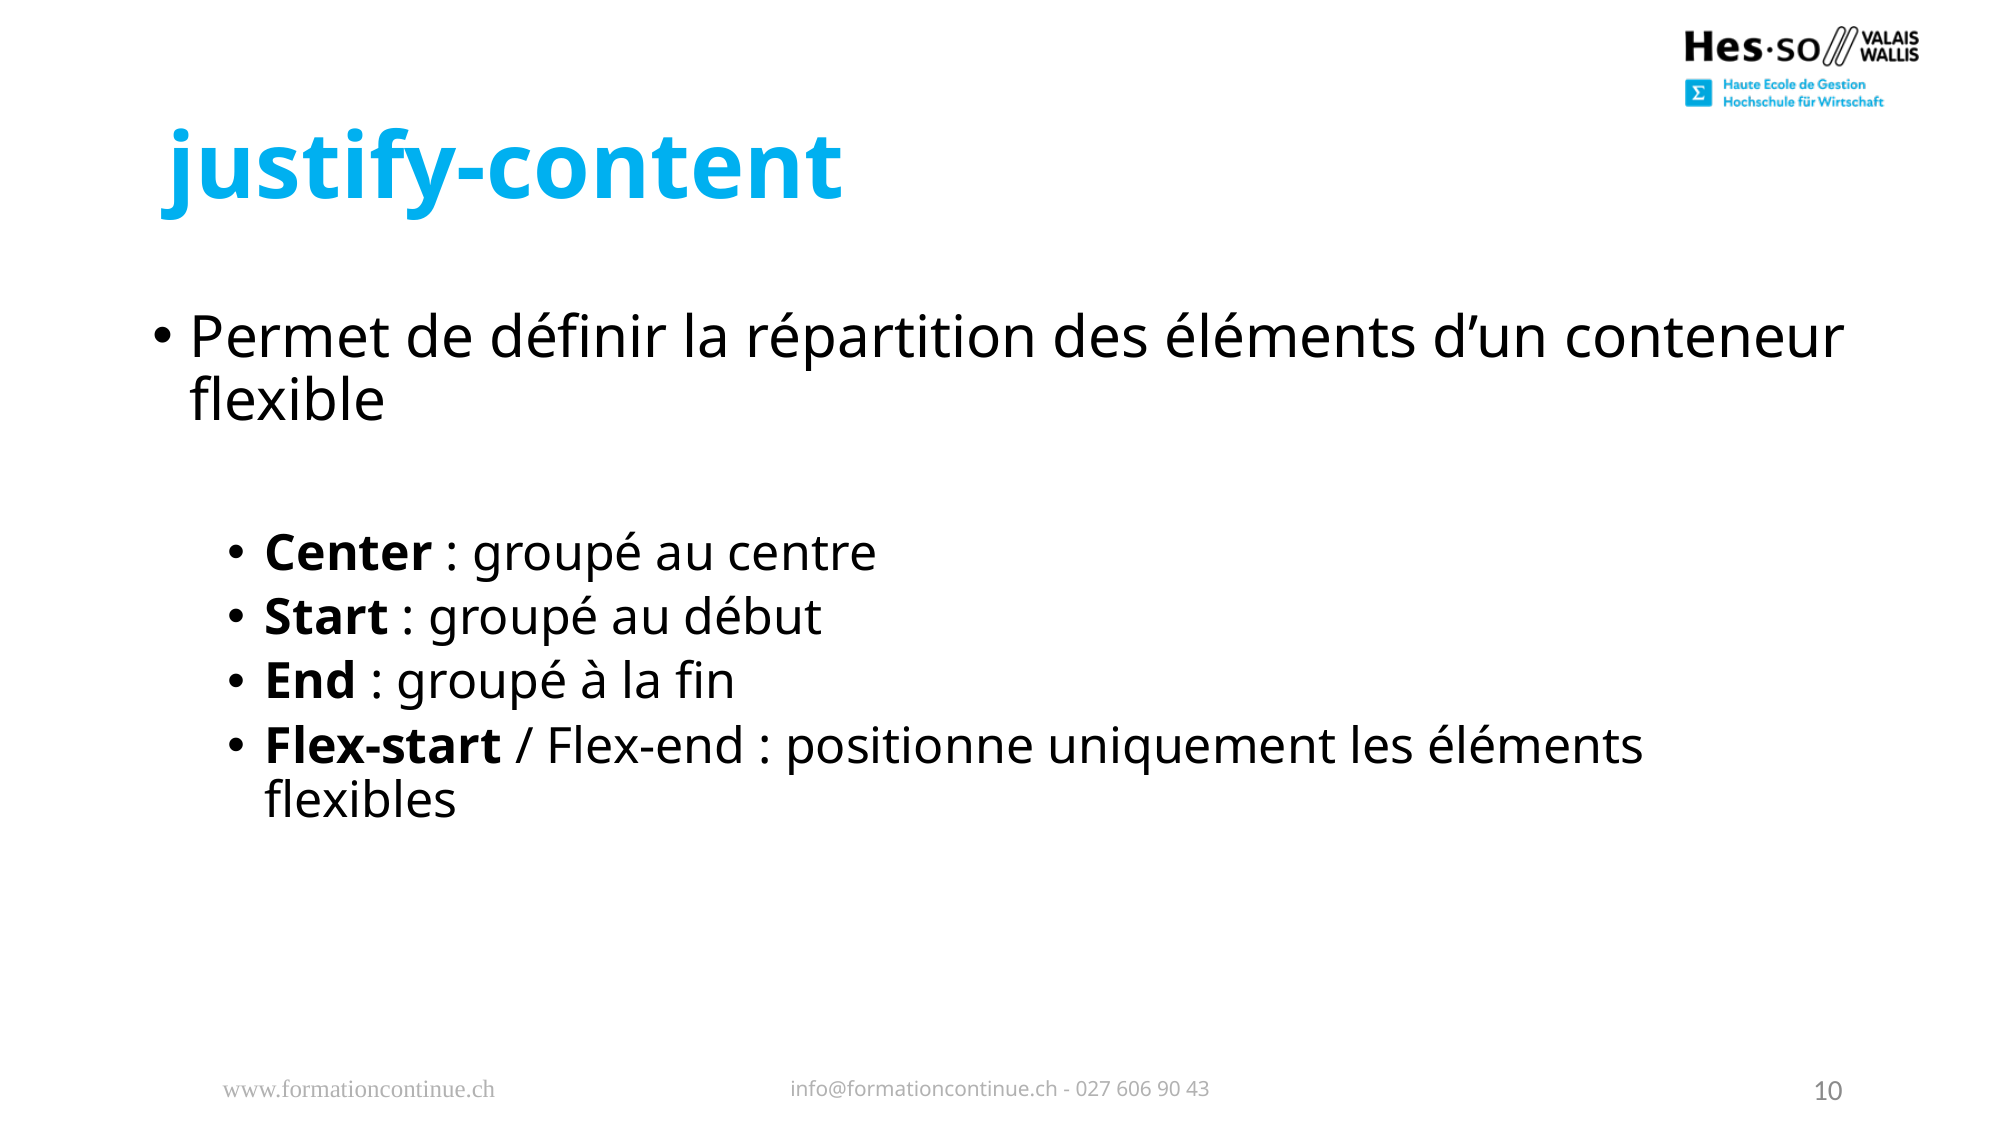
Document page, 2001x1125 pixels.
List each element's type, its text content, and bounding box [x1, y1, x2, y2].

picture [1685, 26, 1919, 107]
title justify-content [137, 59, 1863, 278]
footer info@formationcontinue.ch - 027 606 90 43 [683, 1057, 1317, 1118]
list Permet de définir la répartition des éléments d’un conteneur flexible Center : groupé au centre Start : groupé au début End : groupé à la fin Flex-start / Flex-end : positionne uniquement les éléments flexibles [137, 299, 1863, 1014]
slide_number 10 [1441, 1059, 1858, 1118]
slide_number www.formationcontinue.ch [207, 1057, 658, 1118]
